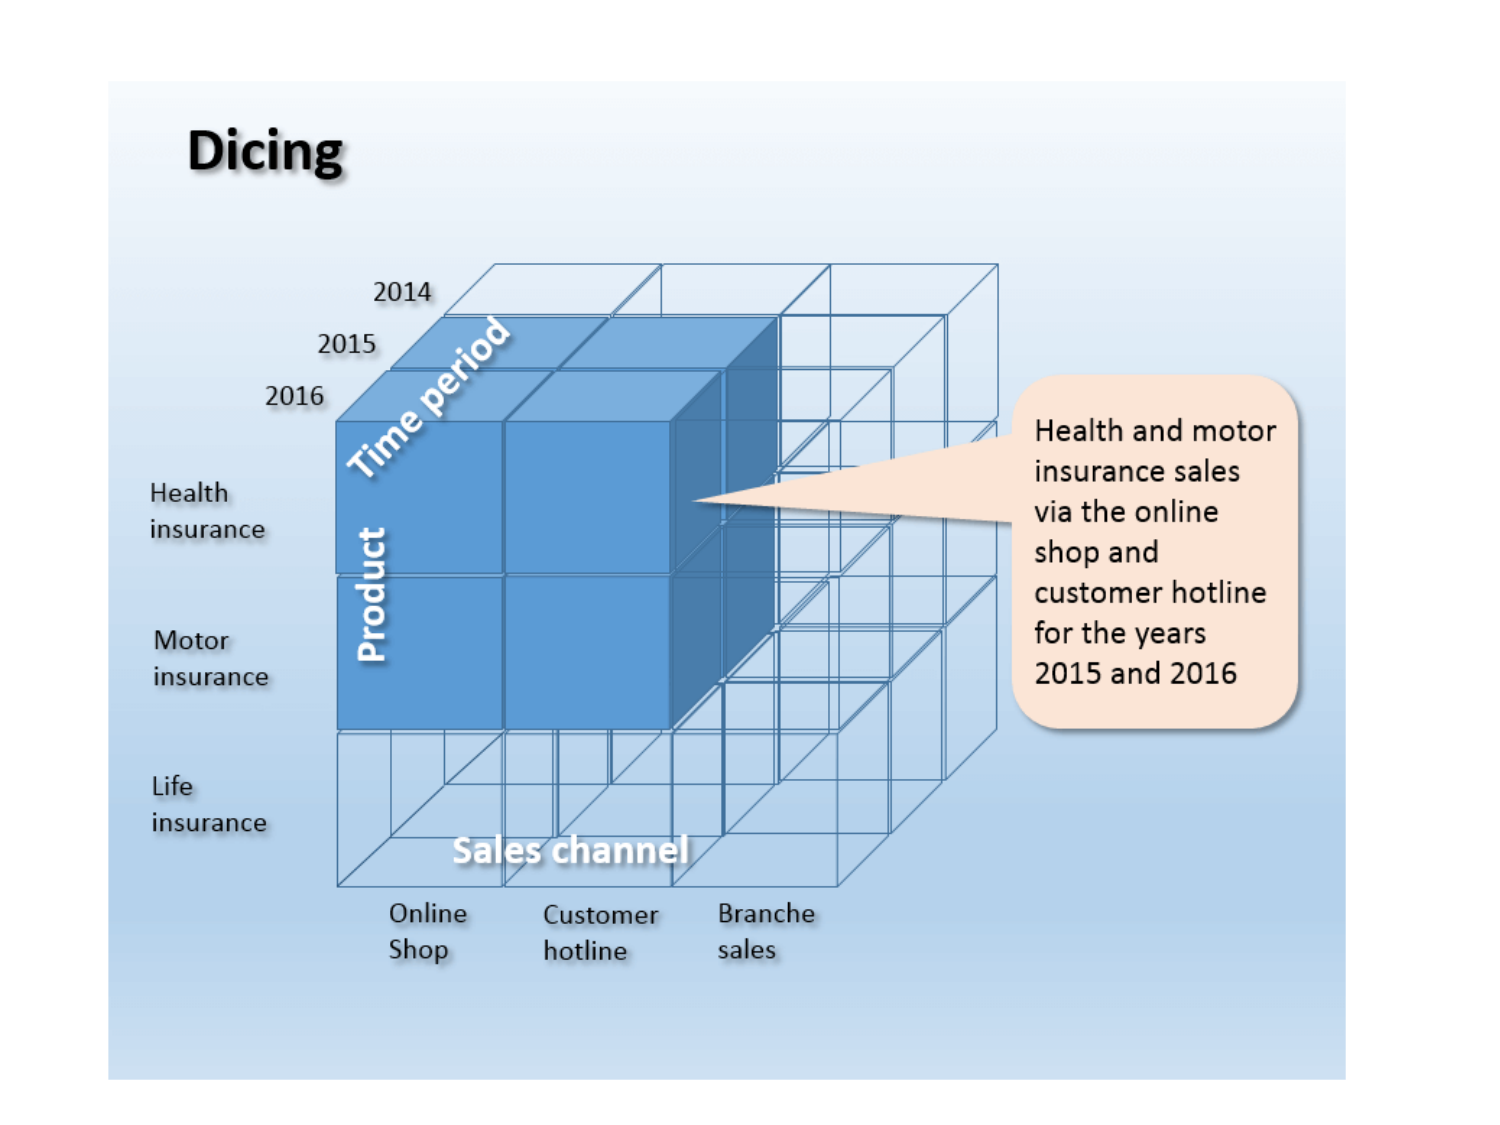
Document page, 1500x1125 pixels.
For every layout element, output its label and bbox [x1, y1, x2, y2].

picture [96, 67, 1359, 1094]
